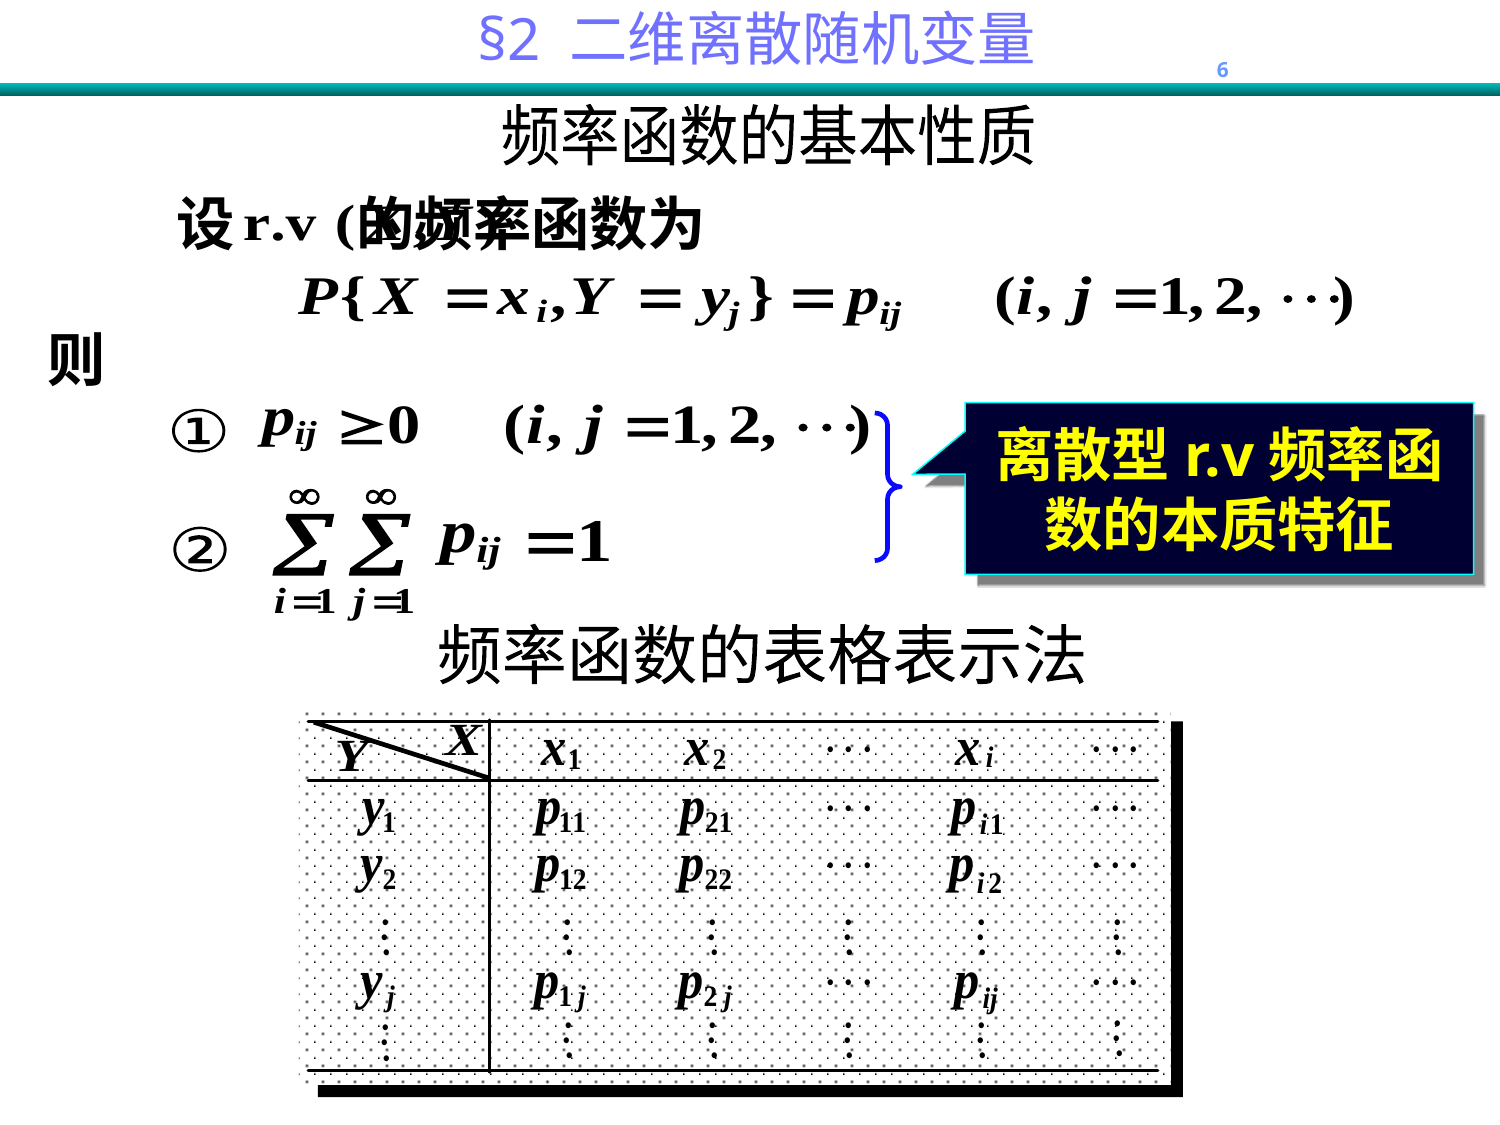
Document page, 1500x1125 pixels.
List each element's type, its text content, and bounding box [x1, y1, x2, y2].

text_box 离散型r.v频率函数的本质特征 [912, 402, 1474, 575]
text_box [298, 707, 1184, 1098]
text_box [874, 478, 901, 561]
text_box 则 [32, 315, 252, 401]
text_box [259, 464, 625, 635]
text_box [283, 260, 1367, 343]
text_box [241, 376, 887, 472]
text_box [161, 179, 1116, 267]
